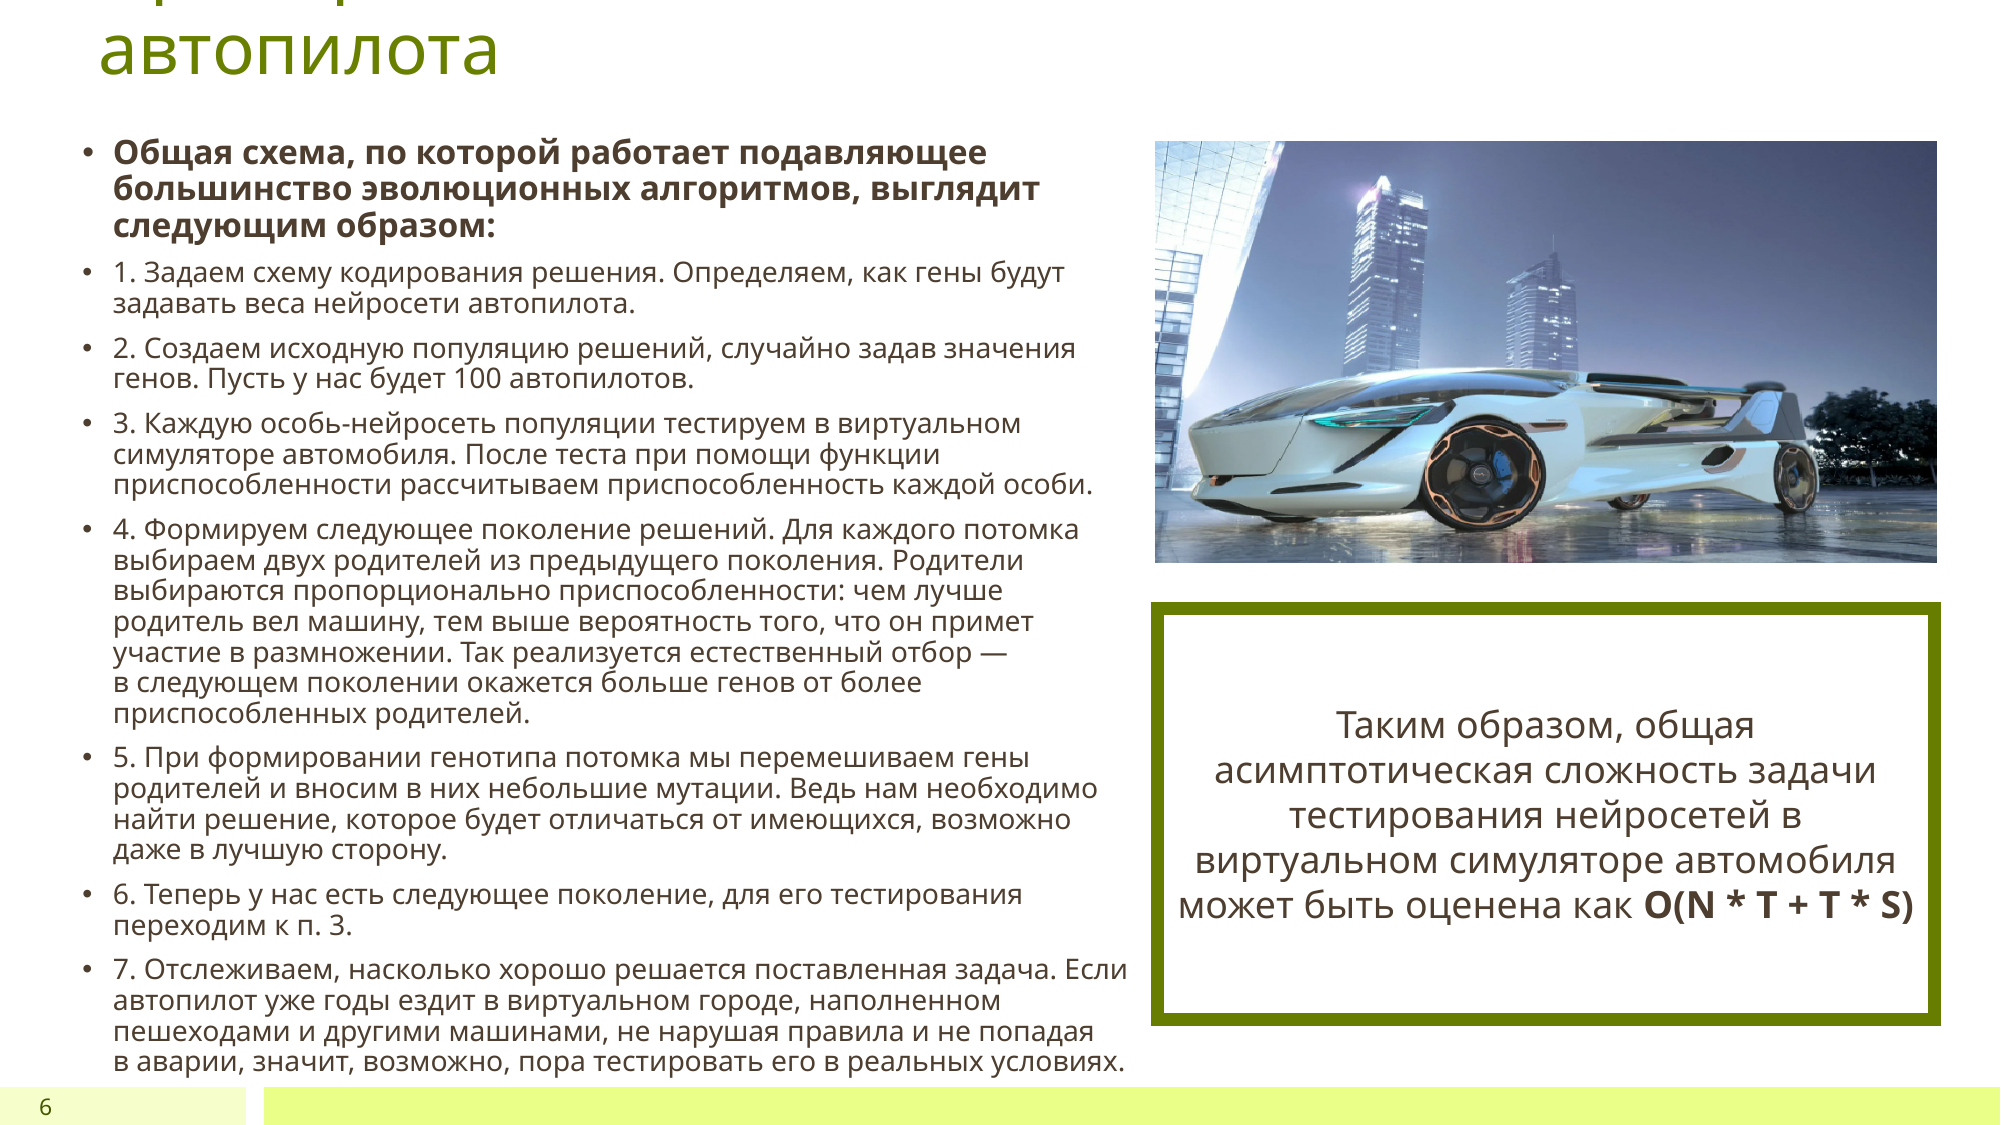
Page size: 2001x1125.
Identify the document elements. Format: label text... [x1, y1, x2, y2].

text_box Таким образом, общая асимптотическая сложность задачи тестирования нейросетей в виртуальном симуляторе автомобиля может быть оценена как O(N * T + T * S) [1156, 607, 1935, 1021]
slide_number 6 [0, 1087, 68, 1125]
title Пример на основе автомобильного автопилота [83, 0, 1621, 96]
picture [1155, 141, 1937, 563]
list Общая схема, по которой работает подавляющее большинство эволюционных алгоритмов, выглядит следующим образом: 1. Задаем схему кодирования решения. Определяем, как гены будут задавать веса нейросети автопилота. 2. Создаем исходную популяцию решений, случайно задав значения генов. Пусть у нас будет 100 автопилотов. 3. Каждую особь-нейросеть популяции тестируем в виртуальном симуляторе автомобиля. После теста при помощи функции приспособленности рассчитываем приспособленность каждой особи. 4. Формируем следующее поколение решений. Для каждого потомка выбираем двух родителей из предыдущего поколения. Родители выбираются пропорционально приспособленности: чем лучше родитель вел машину, тем выше вероятность того, что он примет участие в размножении. Так реализуется естественный отбор — в следующем поколении окажется больше генов от более приспособленных родителей. 5. При формировании генотипа потомка мы перемешиваем гены родителей и вносим в них небольшие мутации. Ведь нам необходимо найти решение, которое будет отличаться от имеющихся, возможно даже в лучшую сторону. 6. Теперь у нас есть следующее поколение, для его тестирования переходим к п. 3. 7. Отслеживаем, насколько хорошо решается поставленная задача. Если автопилот уже годы ездит в виртуальном городе, наполненном пешеходами и другими машинами, не нарушая правила и не попадая в аварии, значит, возможно, пора тестировать его в реальных условиях. [67, 128, 1156, 1125]
